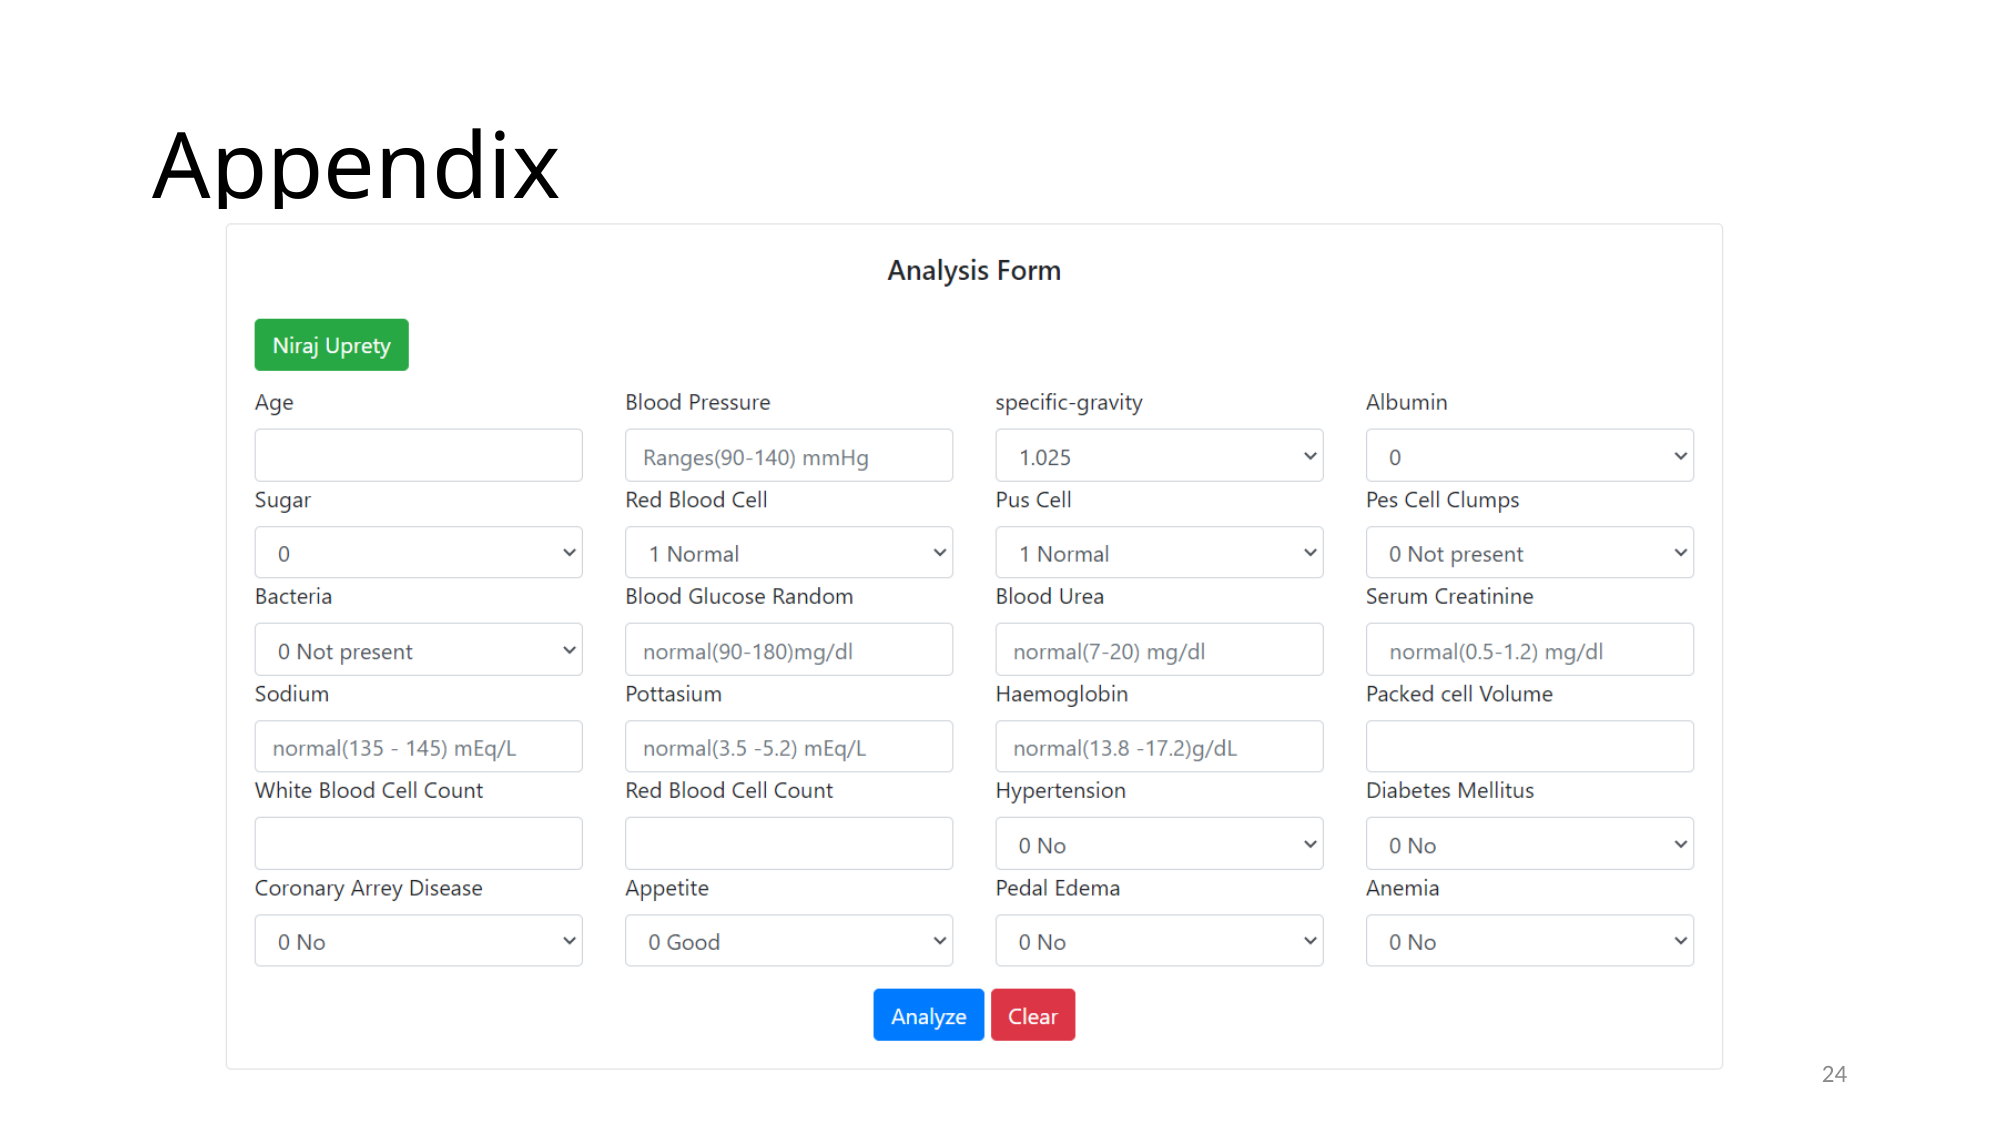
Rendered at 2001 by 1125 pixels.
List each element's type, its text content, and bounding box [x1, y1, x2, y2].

picture [207, 209, 1731, 1073]
slide_number 24 [1412, 1042, 1863, 1103]
title Appendix [137, 59, 1863, 278]
